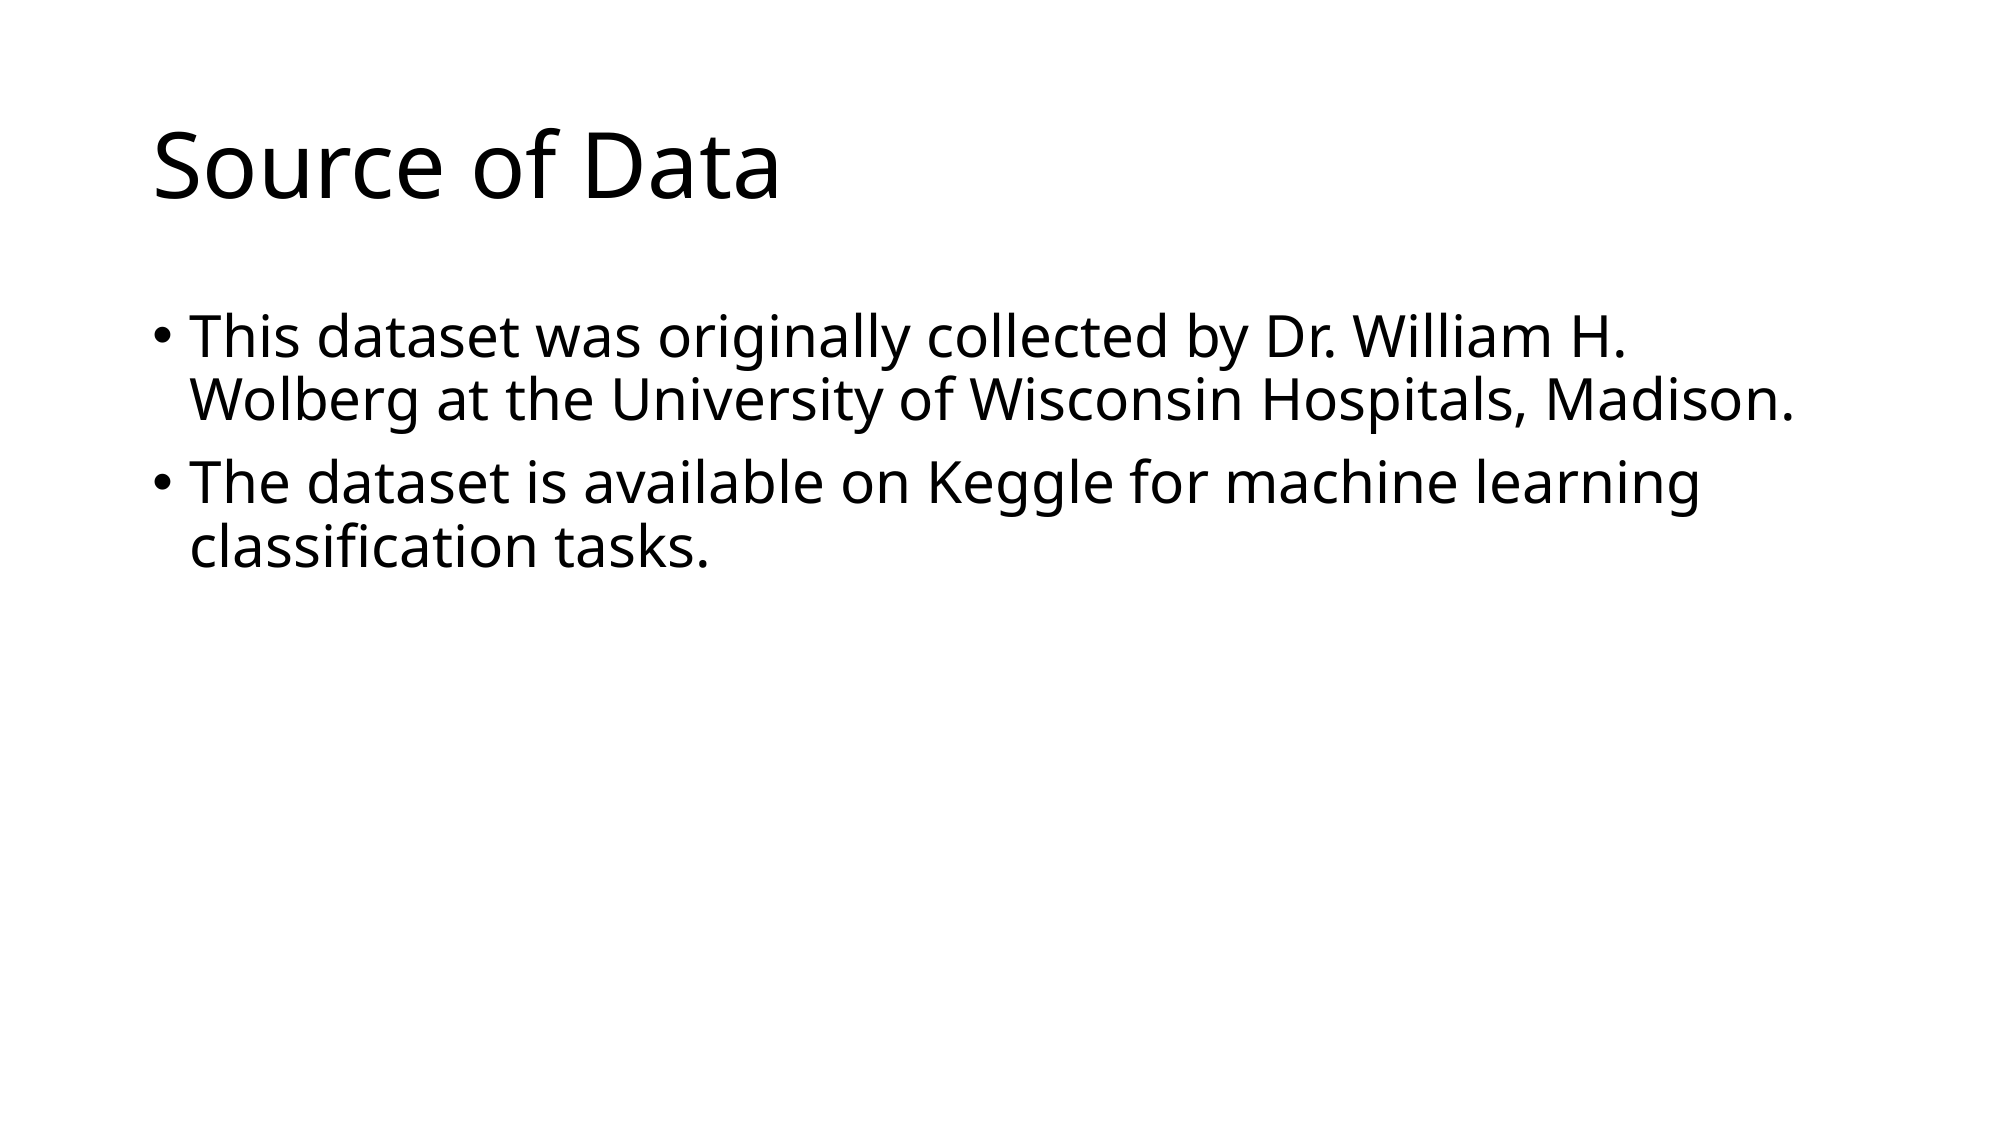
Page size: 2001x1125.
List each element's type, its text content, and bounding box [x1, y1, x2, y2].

title Source of Data [137, 59, 1863, 278]
list This dataset was originally collected by Dr. William H. Wolberg at the University of Wisconsin Hospitals, Madison. The dataset is available on Keggle for machine learning classification tasks. [137, 299, 1863, 1014]
